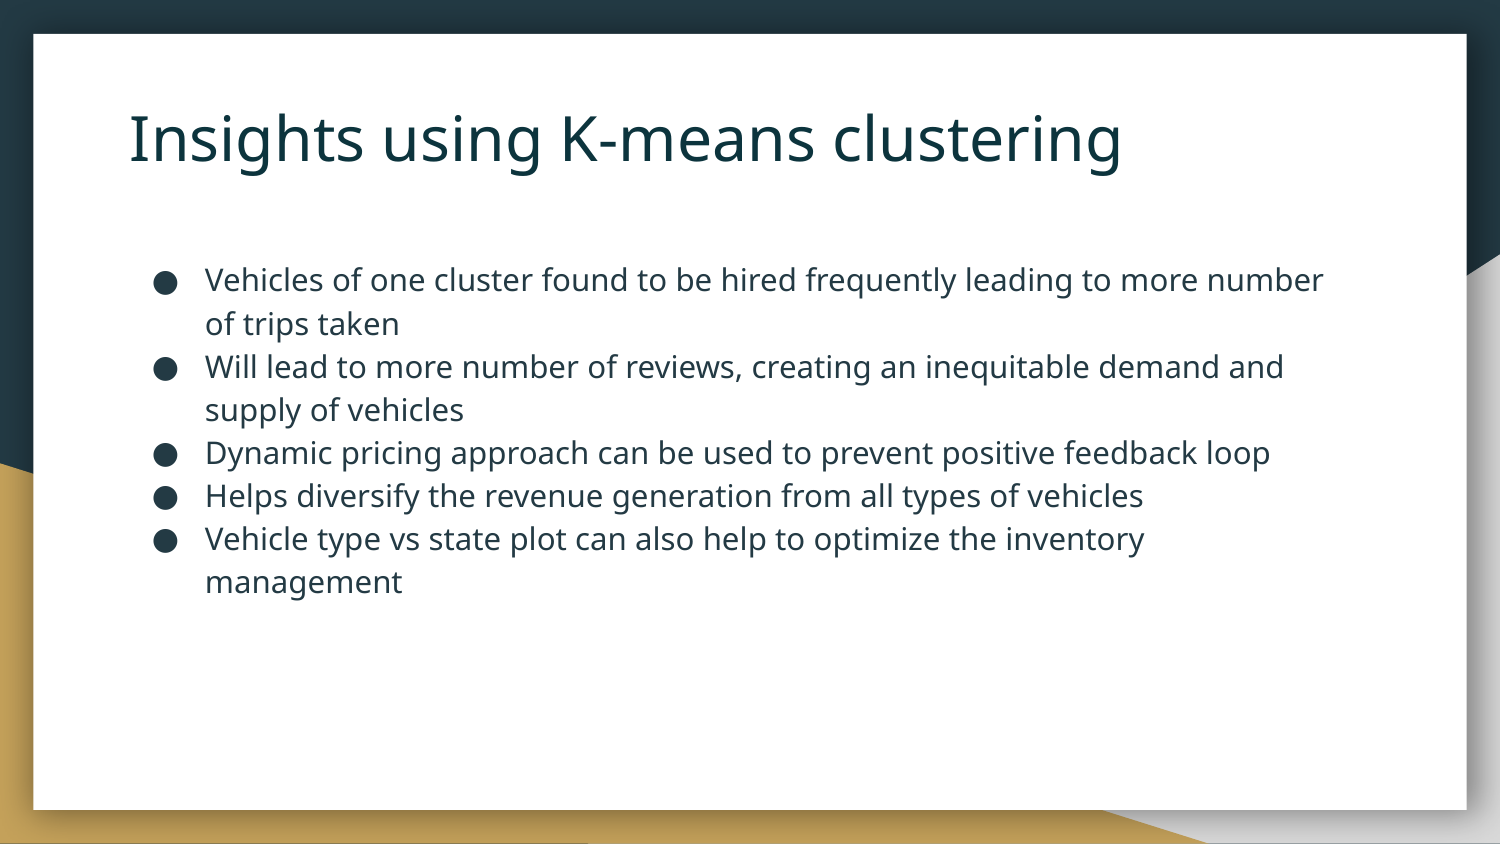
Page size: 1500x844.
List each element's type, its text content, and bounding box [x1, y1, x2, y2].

list Vehicles of one cluster found to be hired frequently leading to more number of trips taken Will lead to more number of reviews, creating an inequitable demand and supply of vehicles Dynamic pricing approach can be used to prevent positive feedback loop Helps diversify the revenue generation from all types of vehicles Vehicle type vs state plot can also help to optimize the inventory management [114, 240, 1347, 729]
title Insights using K-means clustering [114, 83, 1347, 217]
